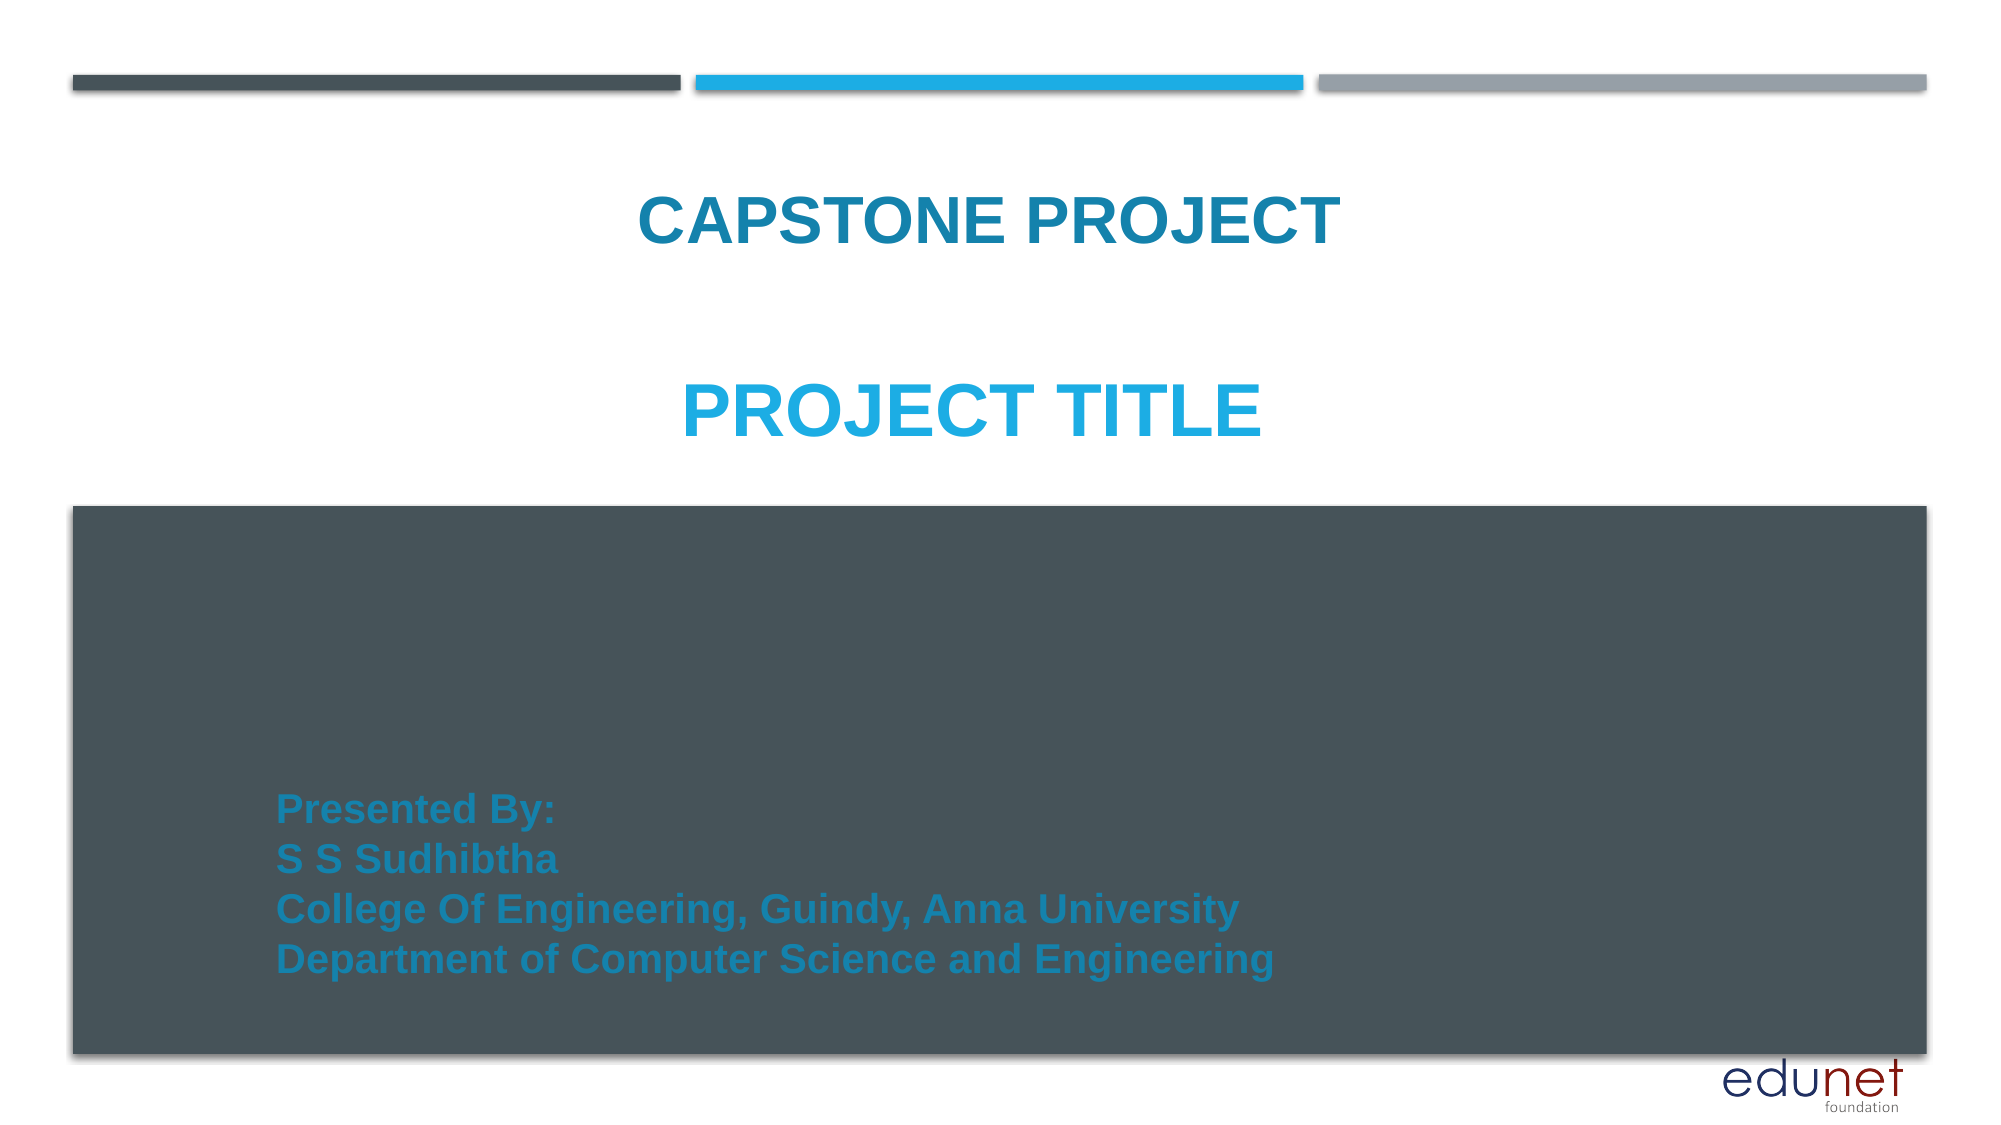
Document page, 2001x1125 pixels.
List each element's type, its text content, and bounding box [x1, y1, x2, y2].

picture [1719, 1056, 1905, 1116]
text_box CAPSTONE PROJECT [0, 169, 2000, 265]
title PROJECT TITLE [222, 298, 1723, 460]
text_box Presented By: S S Sudhibtha College Of Engineering, Guindy, Anna University Department of Computer Science and Engineering [260, 773, 1862, 989]
